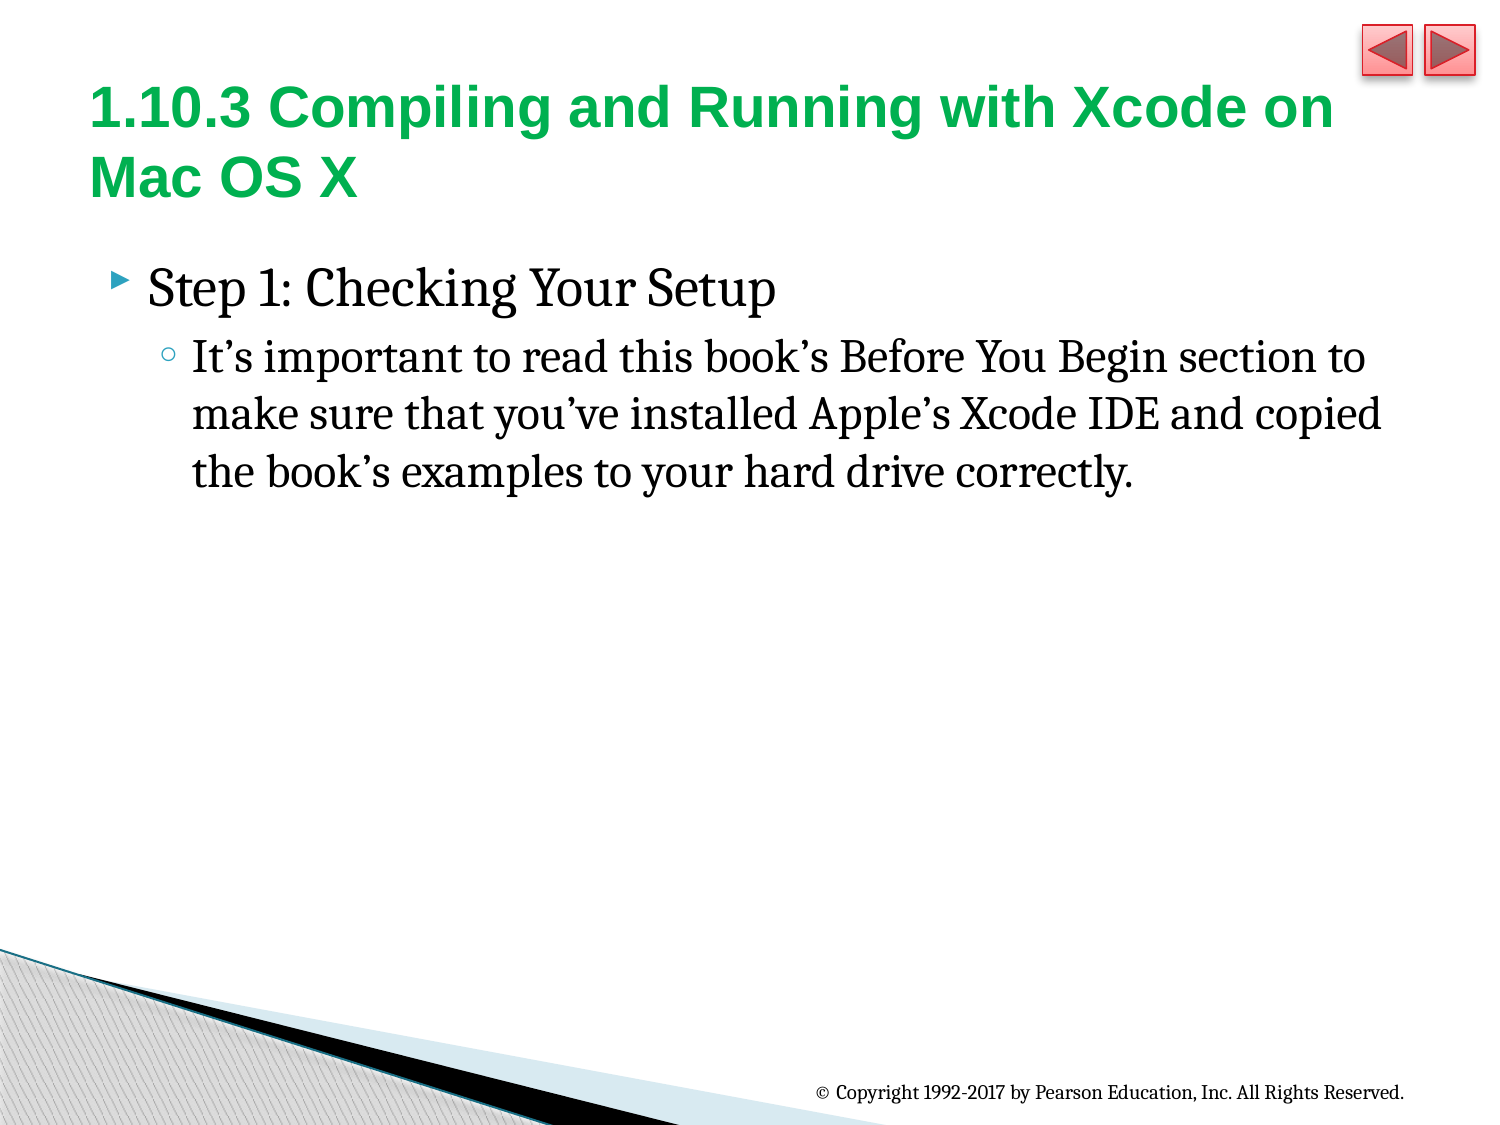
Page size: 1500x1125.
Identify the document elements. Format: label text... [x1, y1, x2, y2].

title 1.10.3 Compiling and Running with Xcode on Mac OS X [75, 45, 1425, 233]
footer © Copyright 1992-2017 by Pearson Education, Inc. All Rights Reserved. [552, 1051, 1419, 1112]
list Step 1: Checking Your Setup It’s important to read this book’s Before You Begin section to make sure that you’ve installed Apple’s Xcode IDE and copied the book’s examples to your hard drive correctly. [75, 242, 1425, 986]
